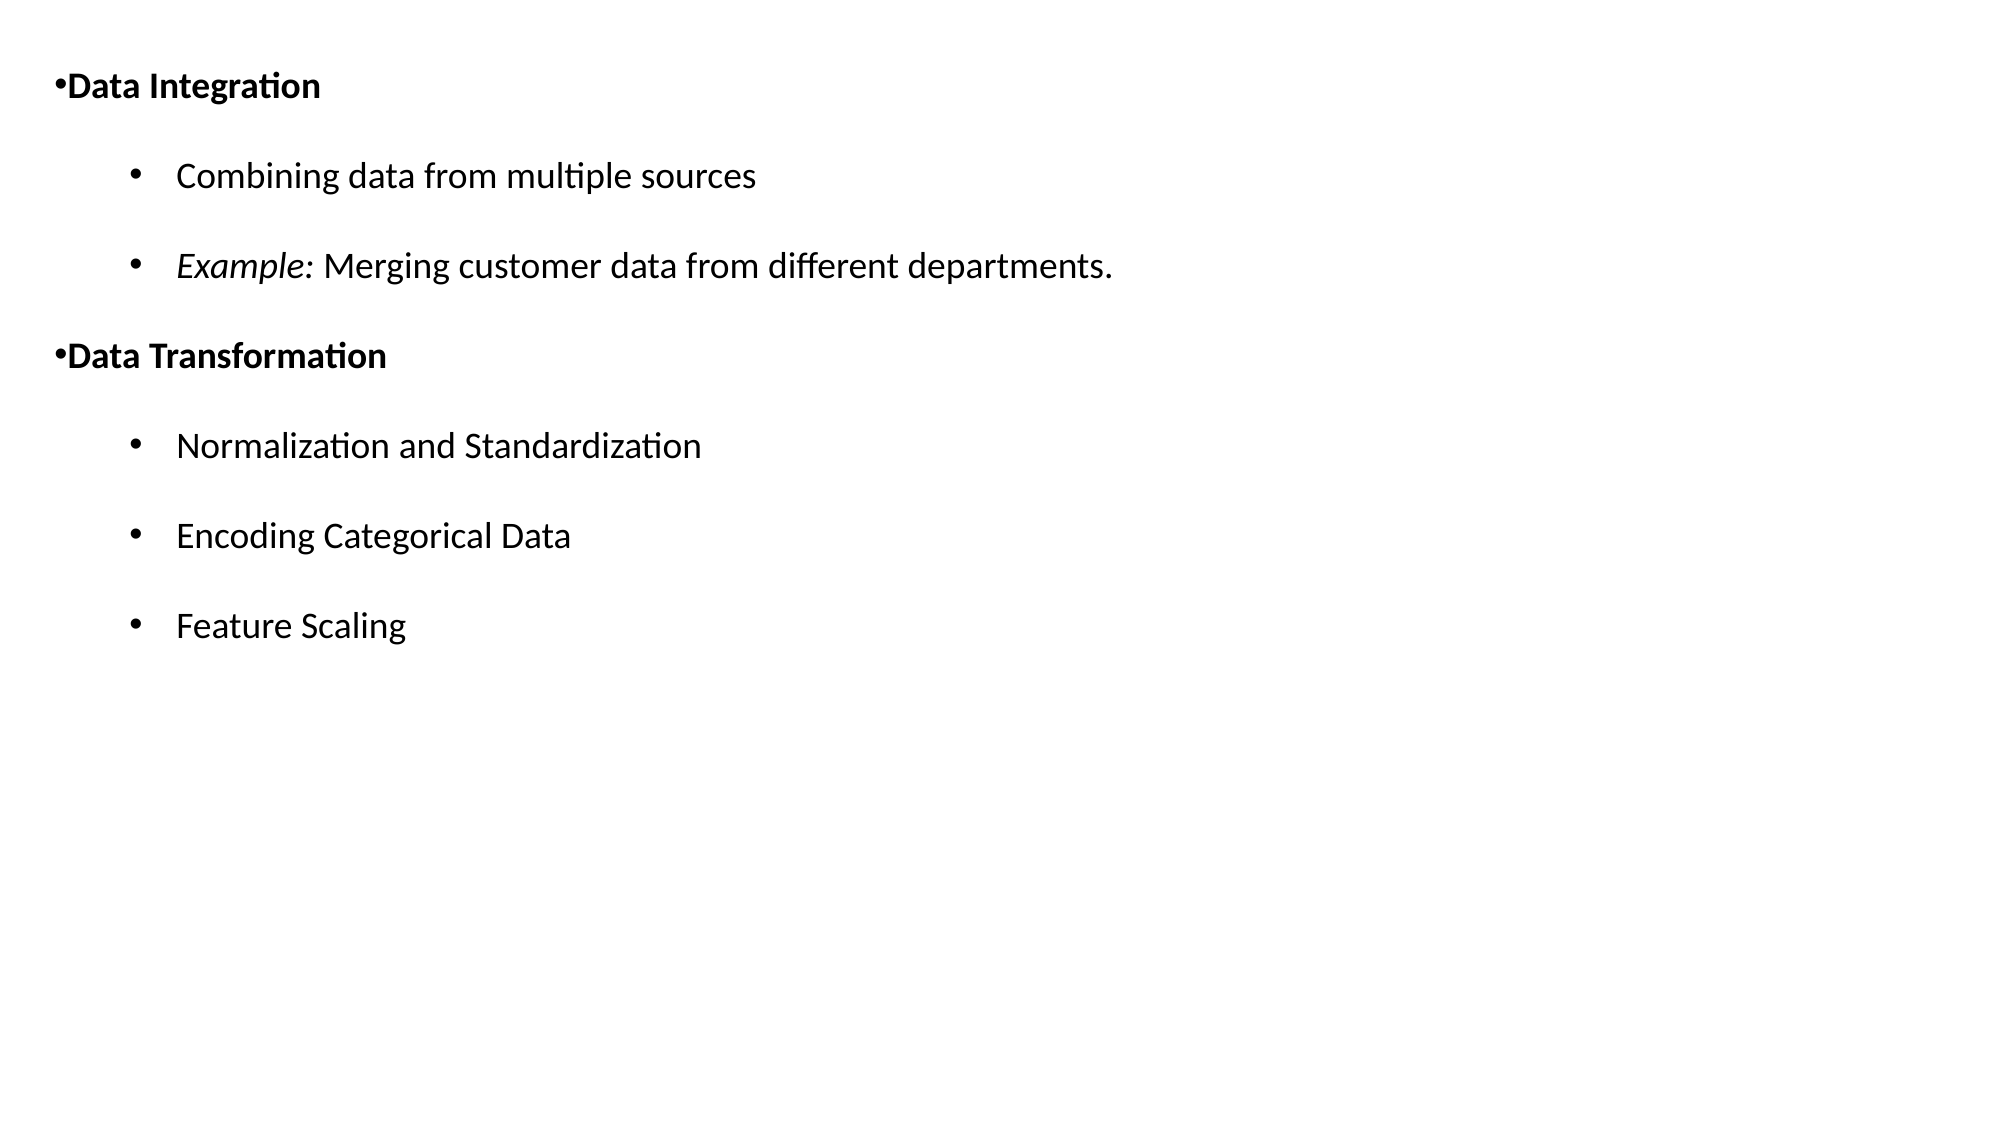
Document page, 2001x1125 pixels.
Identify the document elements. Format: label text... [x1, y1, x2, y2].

text_box Data Integration Combining data from multiple sources Example: Merging customer data from different departments. Data Transformation Normalization and Standardization Encoding Categorical Data Feature Scaling [39, 54, 1936, 699]
